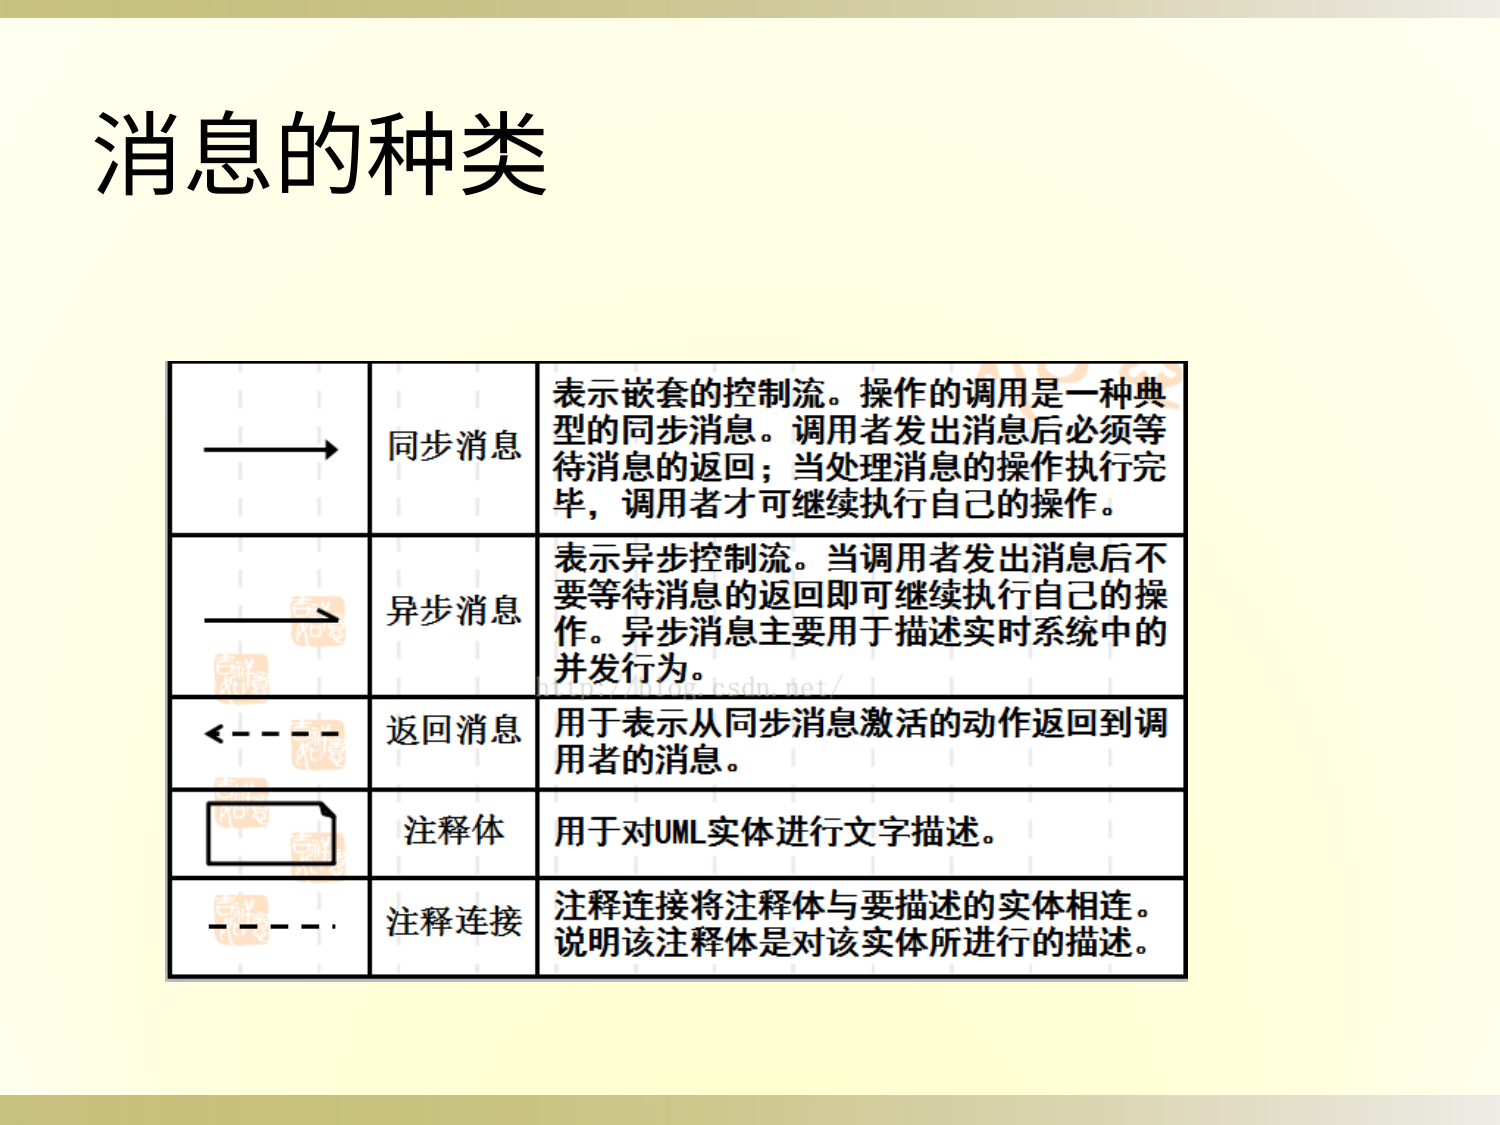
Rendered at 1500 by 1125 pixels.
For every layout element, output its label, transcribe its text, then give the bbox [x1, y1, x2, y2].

picture [0, 18, 1500, 1095]
text_box 消息的种类 [76, 89, 588, 215]
